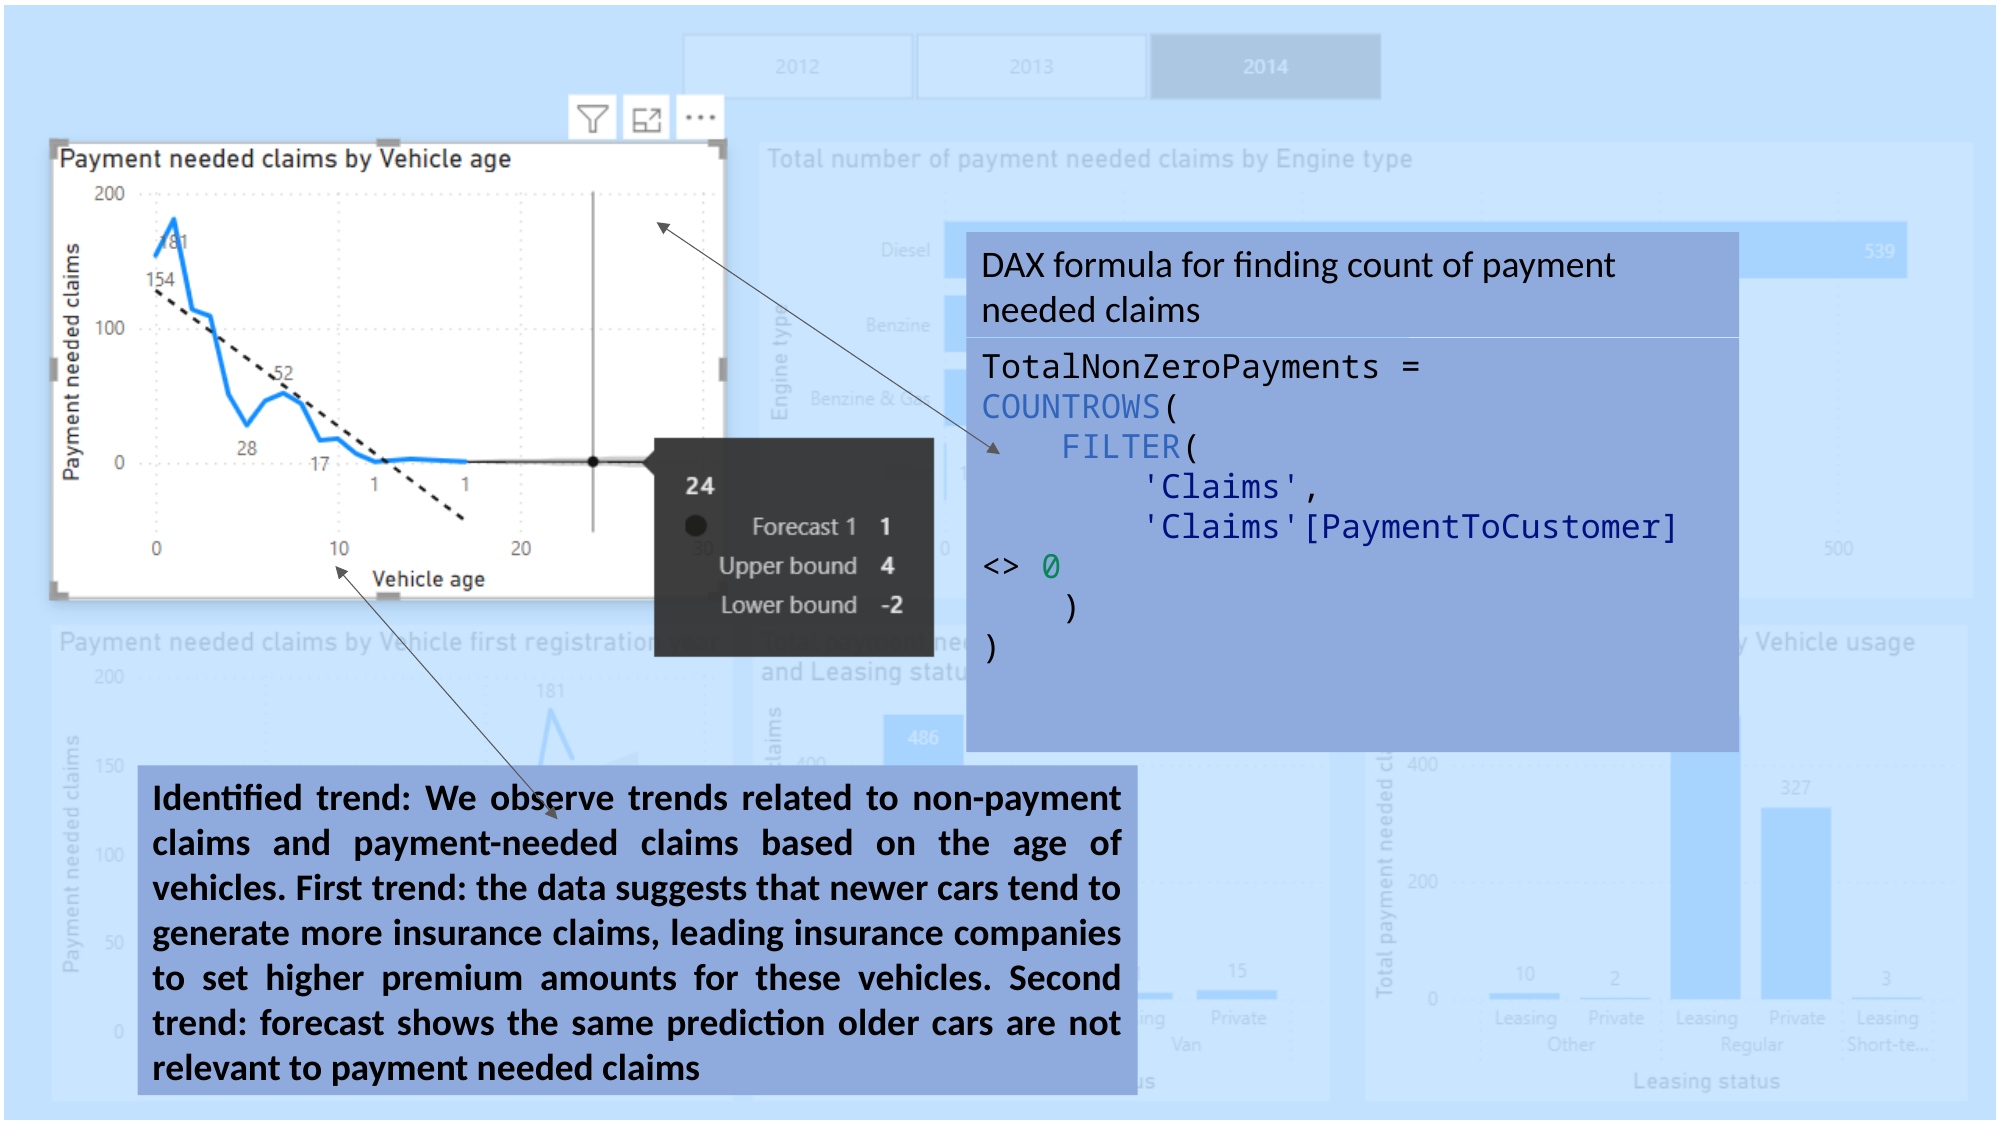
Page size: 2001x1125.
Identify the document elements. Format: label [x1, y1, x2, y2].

text_box [335, 566, 558, 820]
text_box [656, 222, 1000, 455]
picture [4, 5, 1996, 1120]
